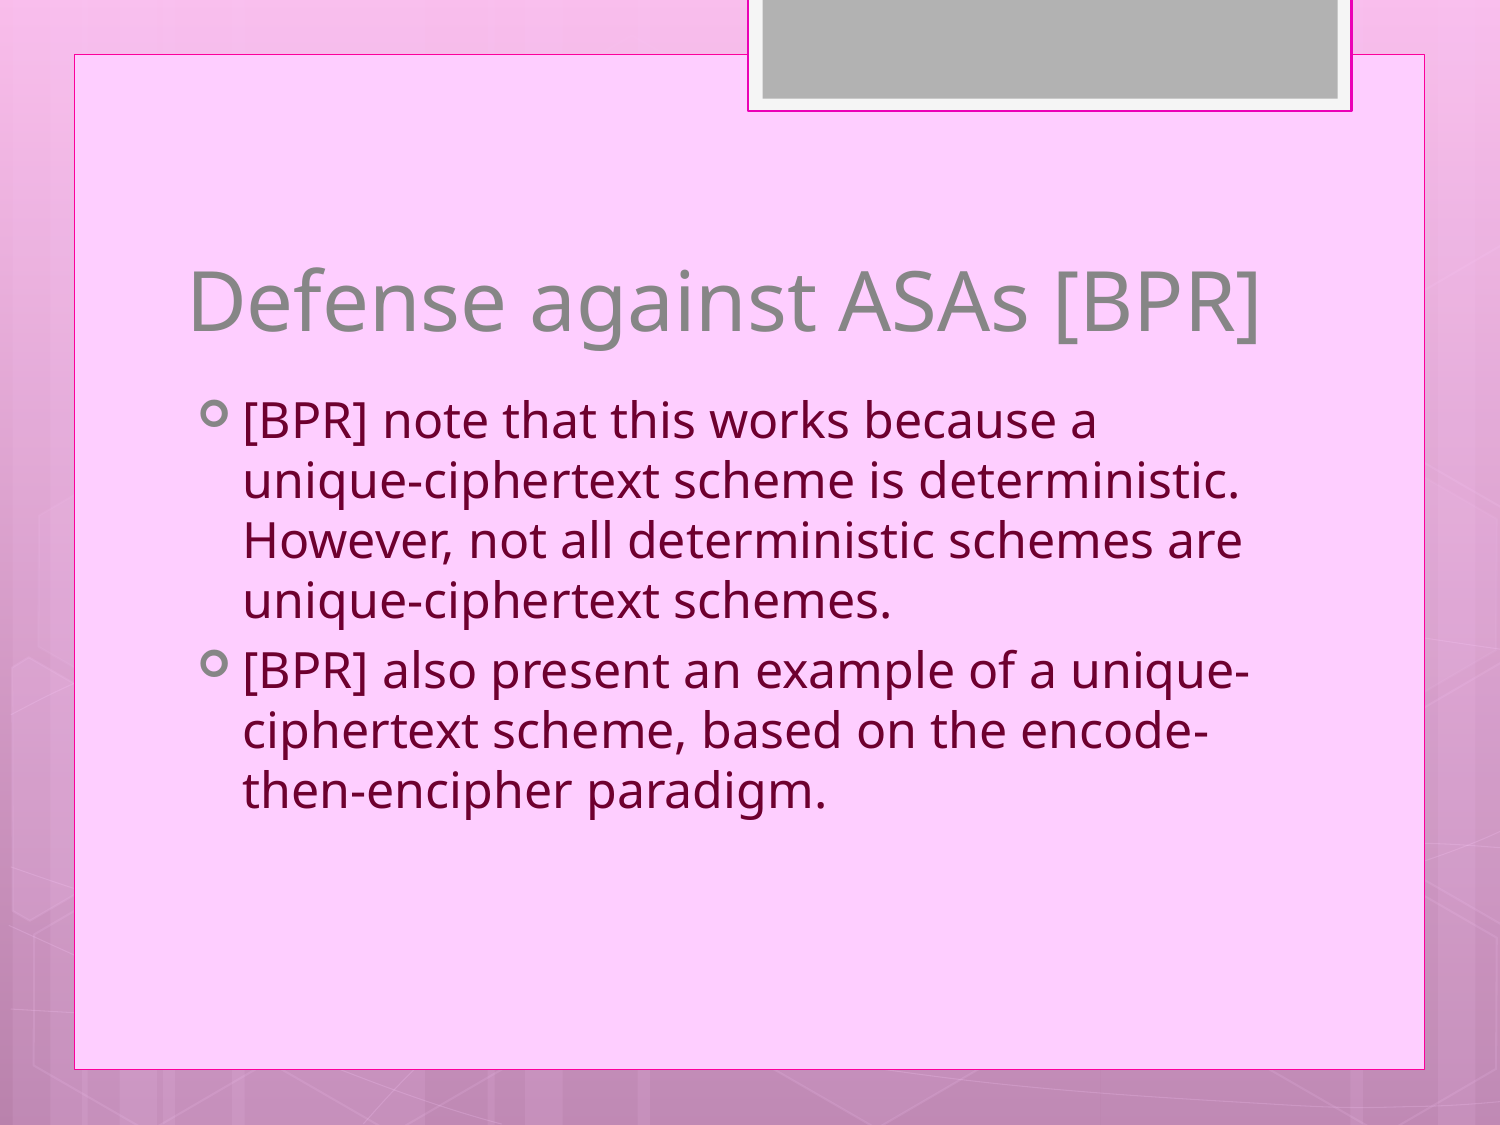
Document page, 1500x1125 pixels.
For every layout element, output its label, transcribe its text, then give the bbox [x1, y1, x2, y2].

list [BPR] note that this works because a unique-ciphertext scheme is deterministic. However, not all deterministic schemes are unique-ciphertext schemes. [BPR] also present an example of a unique-ciphertext scheme, based on the encode-then-encipher paradigm. [171, 381, 1283, 957]
title Defense against ASAs [BPR] [171, 168, 1324, 357]
